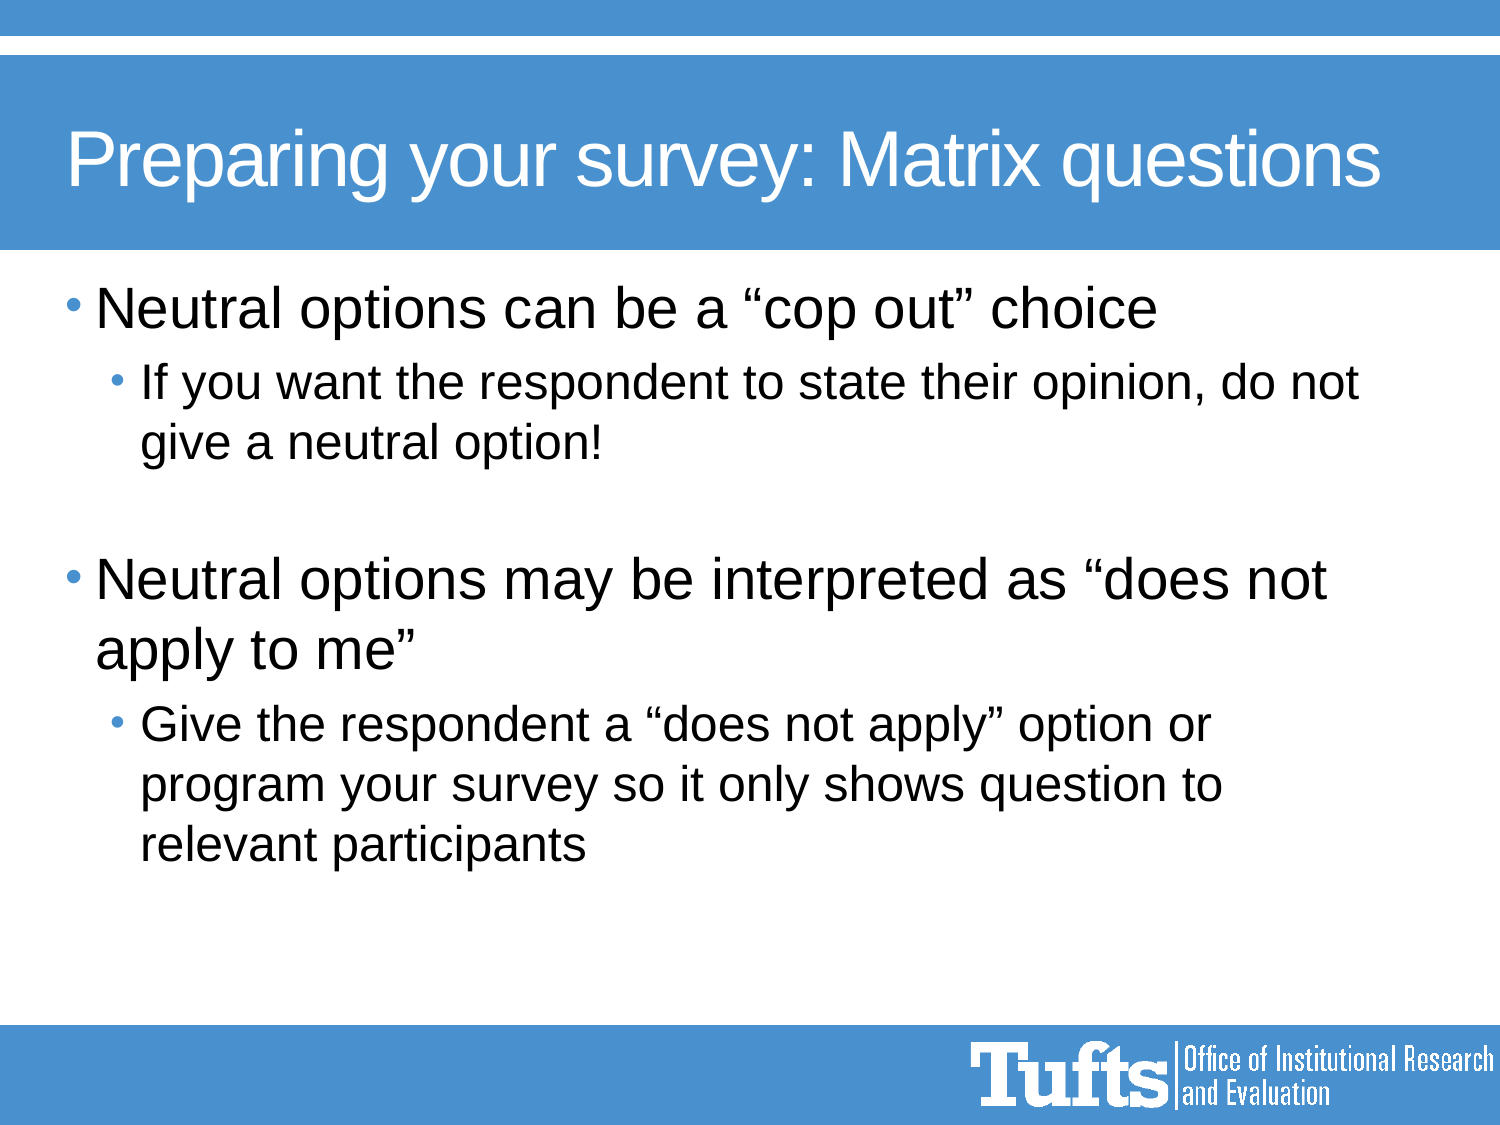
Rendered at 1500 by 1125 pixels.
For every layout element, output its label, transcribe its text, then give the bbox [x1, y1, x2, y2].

list Neutral options can be a “cop out” choice If you want the respondent to state their opinion, do not give a neutral option! Neutral options may be interpreted as “does not apply to me” Give the respondent a “does not apply” option or program your survey so it only shows question to relevant participants [50, 262, 1425, 1038]
picture [970, 1041, 1169, 1111]
title Preparing your survey: Matrix questions [50, 71, 1425, 238]
picture [1181, 1039, 1500, 1111]
